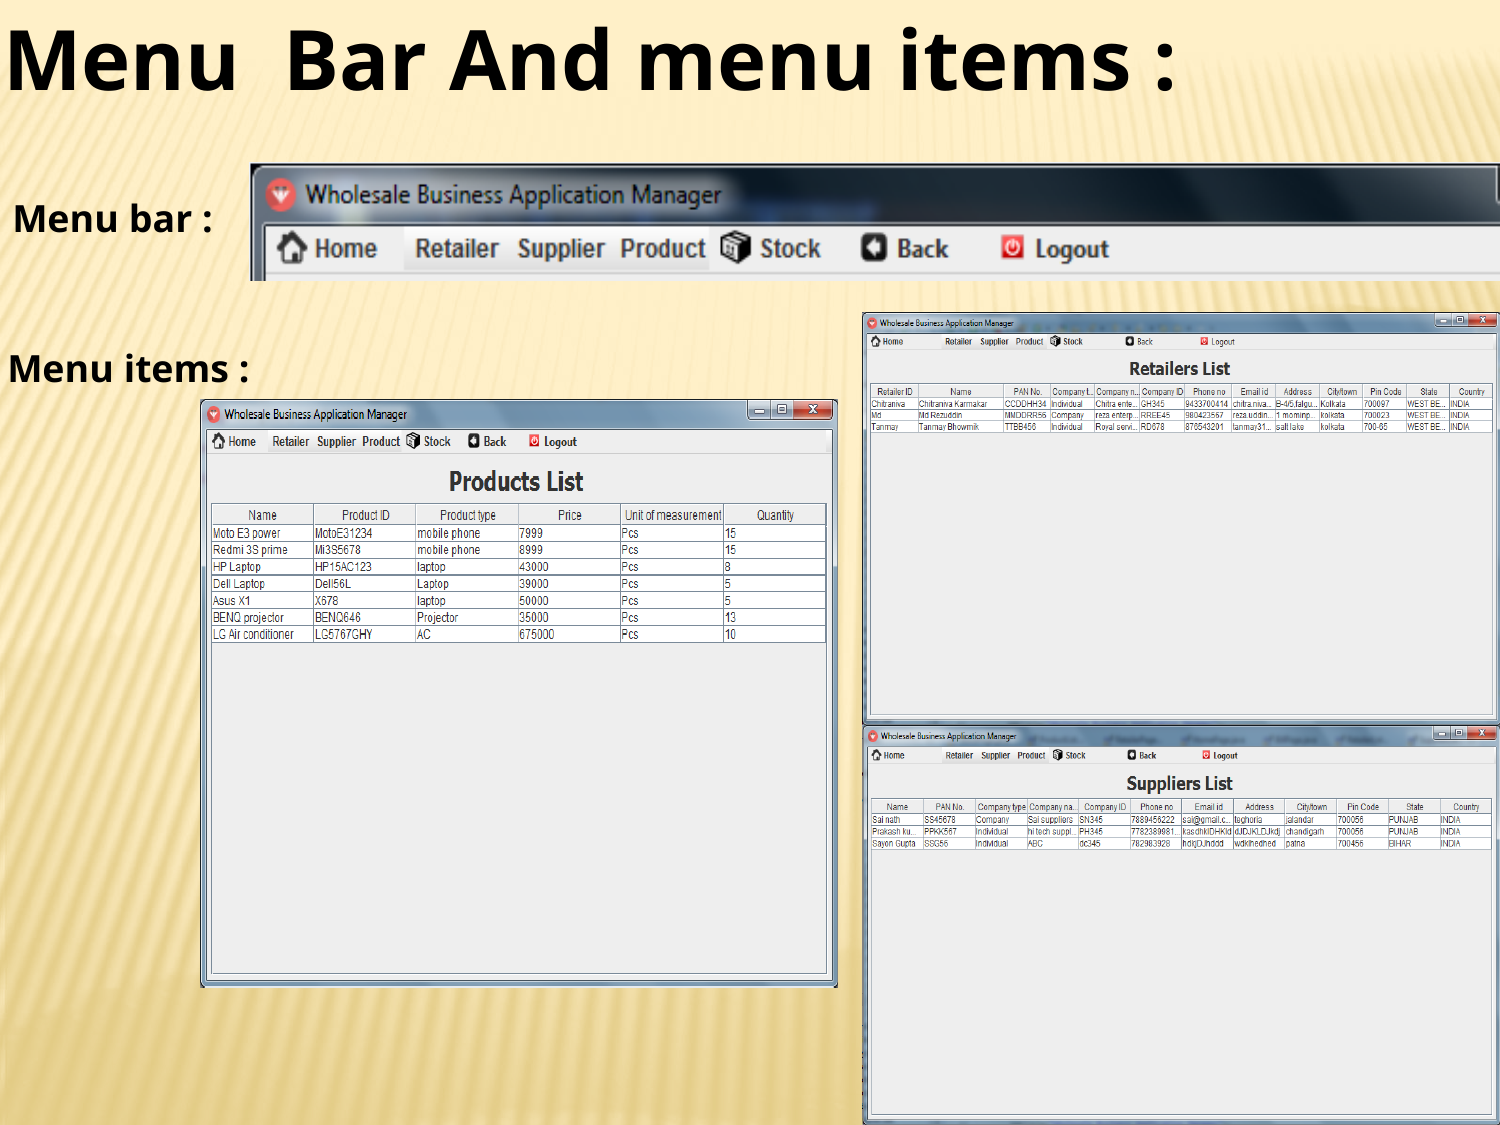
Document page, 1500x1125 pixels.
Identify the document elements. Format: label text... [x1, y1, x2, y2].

picture [862, 727, 1500, 1125]
text_box Menu items : [0, 337, 265, 398]
text_box Menu Bar And menu items : [0, 0, 1194, 115]
picture [199, 399, 838, 988]
text_box Menu bar : [0, 187, 228, 248]
picture [862, 312, 1500, 726]
picture [249, 162, 1500, 281]
